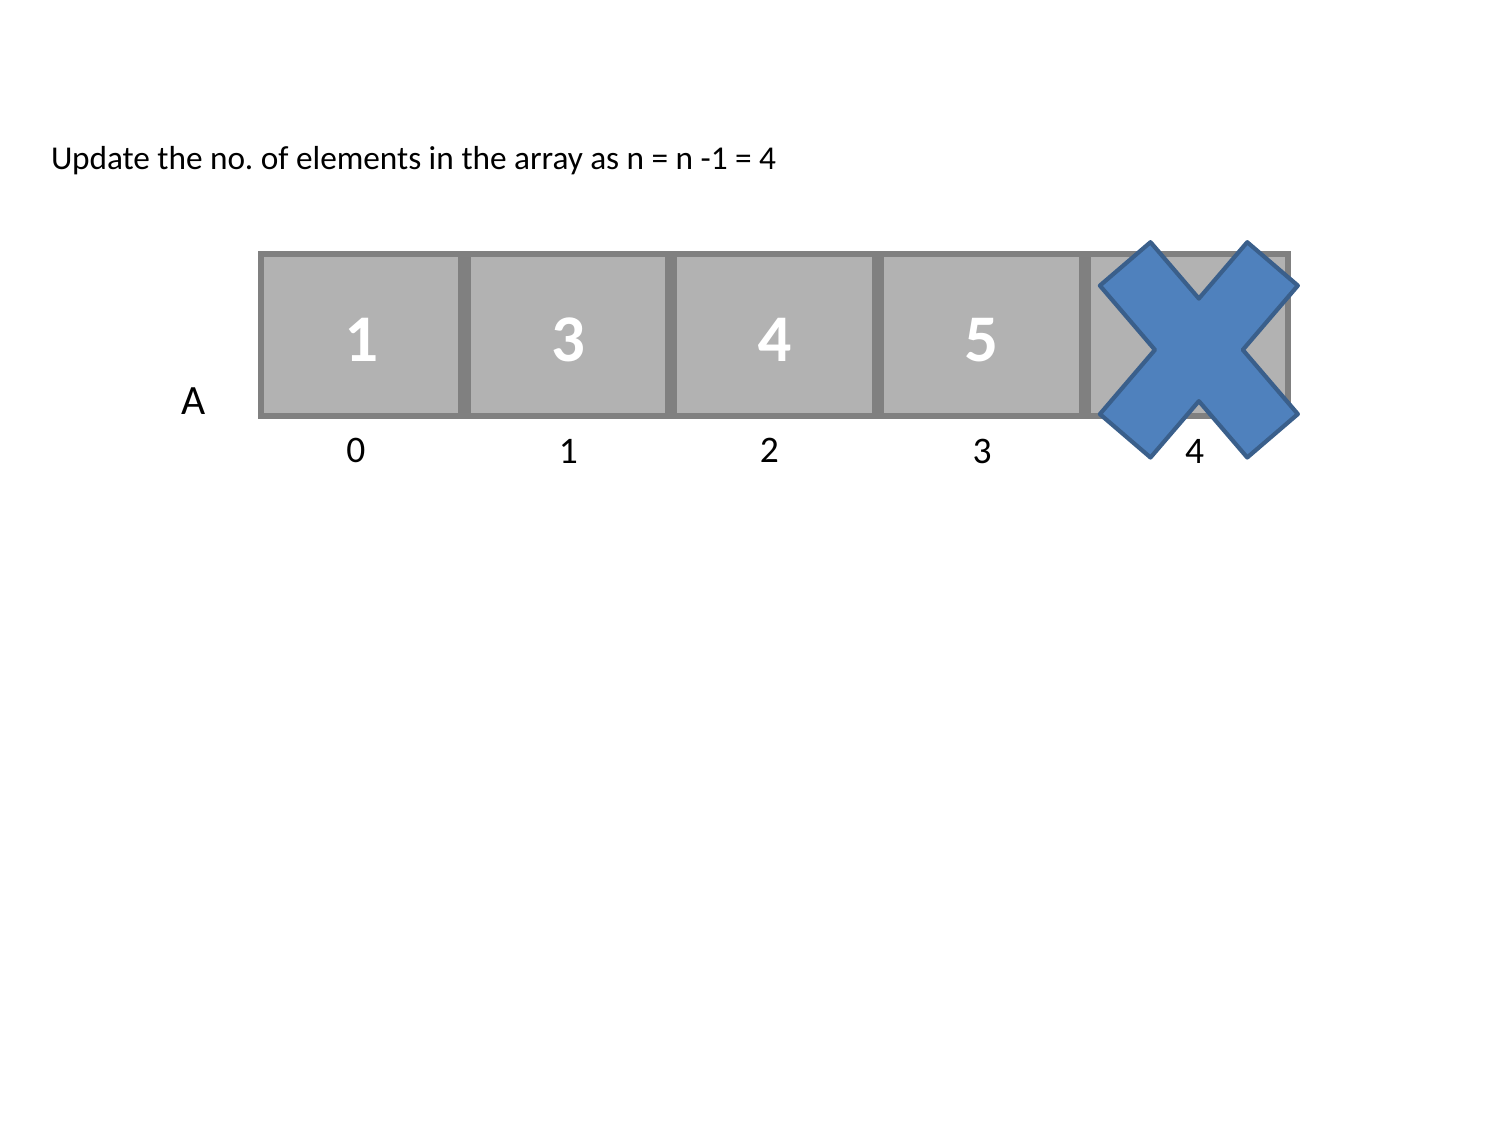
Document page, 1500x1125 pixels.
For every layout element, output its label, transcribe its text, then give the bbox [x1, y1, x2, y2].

text_box Update the no. of elements in the array as n = n -1 = 4 [36, 128, 1140, 184]
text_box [260, 253, 1289, 417]
text_box 2 [745, 424, 816, 478]
text_box [1108, 424, 1183, 460]
text_box A [166, 365, 237, 431]
text_box 4 [1170, 424, 1242, 479]
text_box [1236, 240, 1262, 252]
text_box [1293, 278, 1300, 295]
text_box 3 [957, 424, 1029, 479]
text_box [1215, 405, 1300, 460]
text_box 1 [544, 424, 616, 479]
text_box 0 [331, 424, 403, 478]
text_box [1135, 240, 1162, 252]
